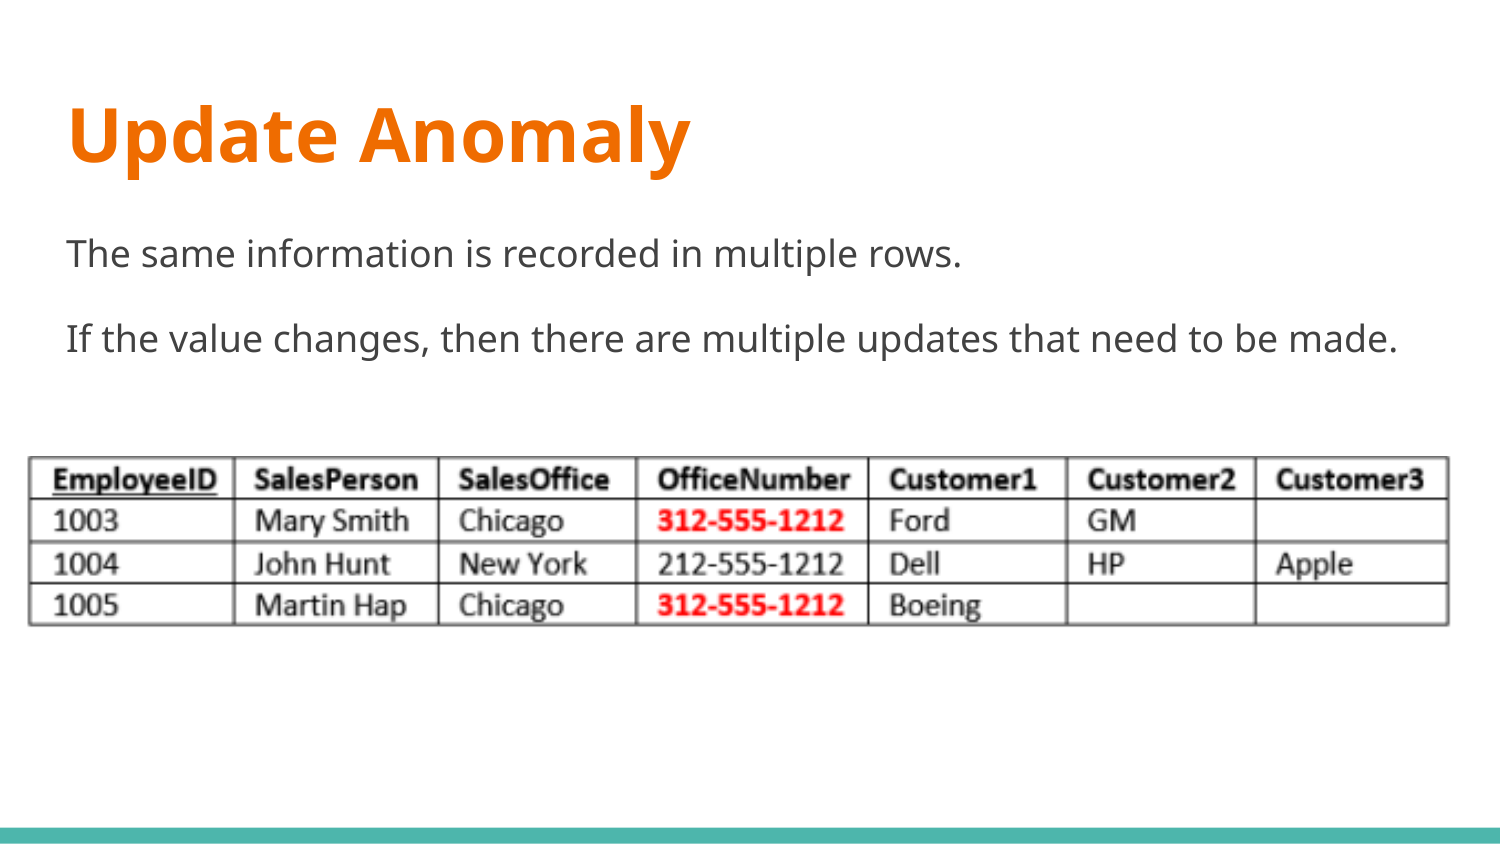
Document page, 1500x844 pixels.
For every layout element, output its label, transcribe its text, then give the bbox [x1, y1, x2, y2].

picture [24, 456, 1457, 636]
title Update Anomaly [51, 72, 1449, 189]
list The same information is recorded in multiple rows. If the value changes, then there are multiple updates that need to be made. [51, 207, 1449, 387]
